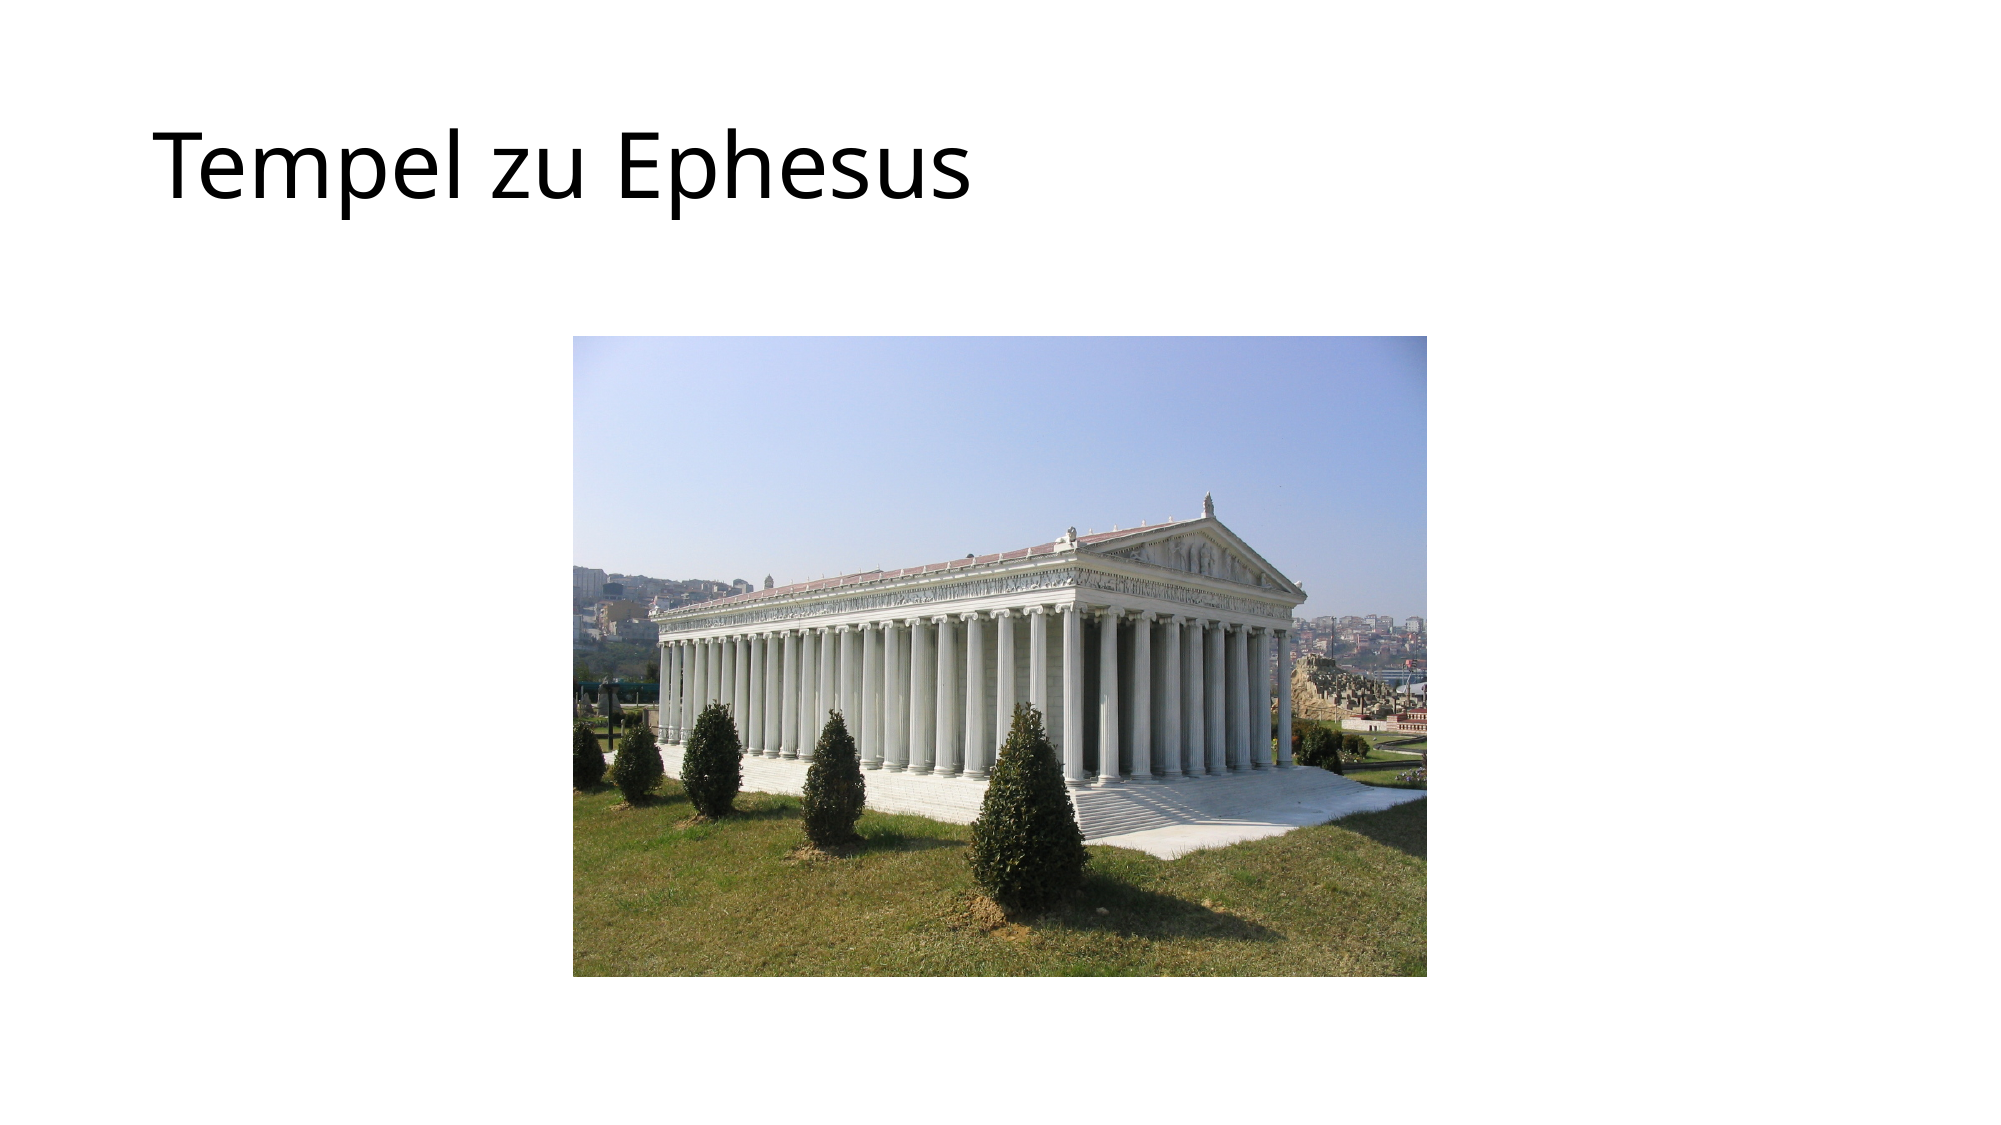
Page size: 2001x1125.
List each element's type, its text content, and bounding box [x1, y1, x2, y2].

title Tempel zu Ephesus [137, 59, 1863, 278]
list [573, 336, 1427, 977]
